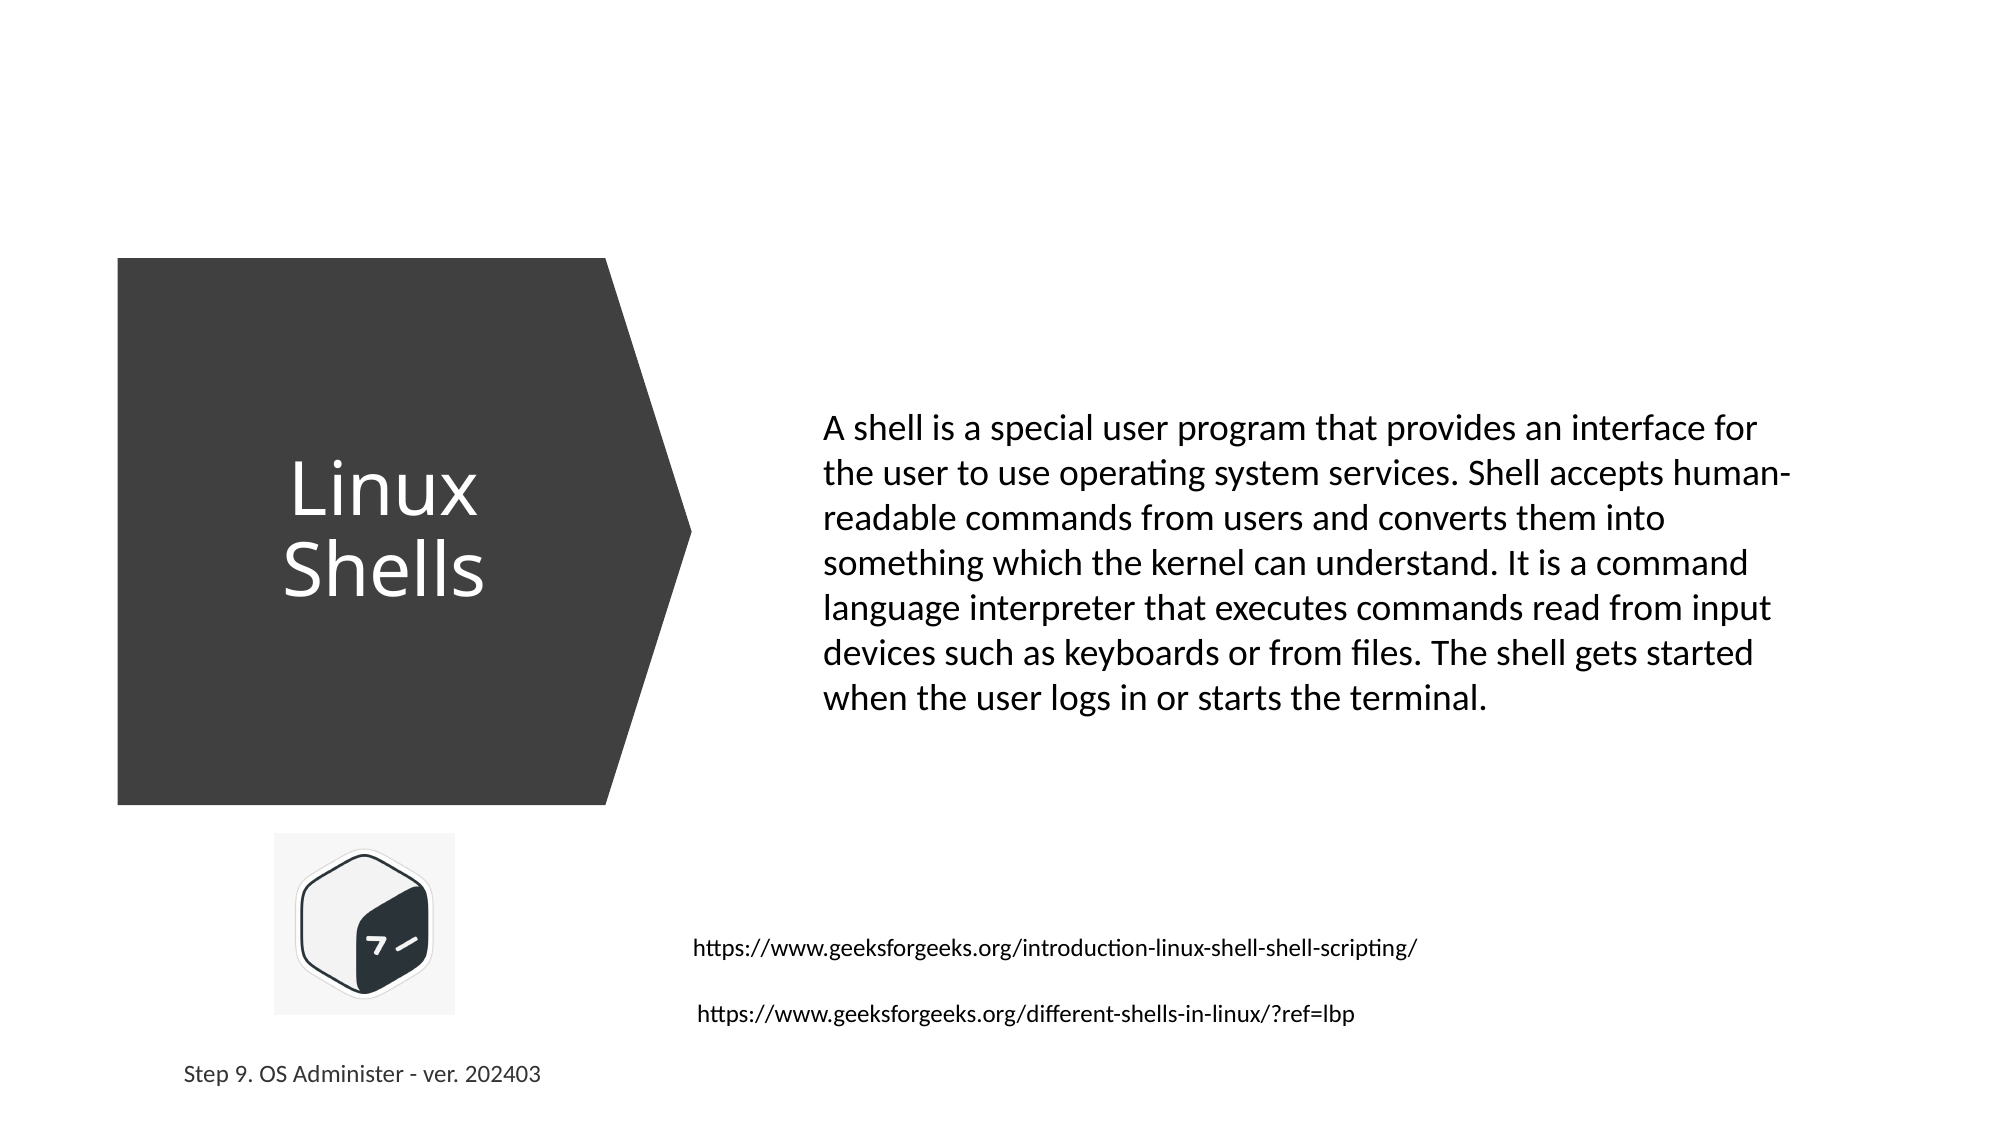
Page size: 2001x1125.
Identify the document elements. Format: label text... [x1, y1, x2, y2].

text_box https://www.geeksforgeeks.org/introduction-linux-shell-shell-scripting/ [678, 923, 1487, 969]
text_box [116, 257, 693, 807]
footer Step 9. OS Administer - ver. 202403 [168, 1042, 1188, 1103]
text_box A shell is a special user program that provides an interface for the user to use operating system services. Shell accepts human-readable commands from users and converts them into something which the kernel can understand. It is a command language interpreter that executes commands read from input devices such as keyboards or from files. The shell gets started when the user logs in or starts the terminal. [808, 395, 1809, 726]
text_box https://www.geeksforgeeks.org/different-shells-in-linux/?ref=lbp [682, 990, 1401, 1036]
title Linux Shells [168, 322, 601, 741]
picture [273, 833, 455, 1015]
